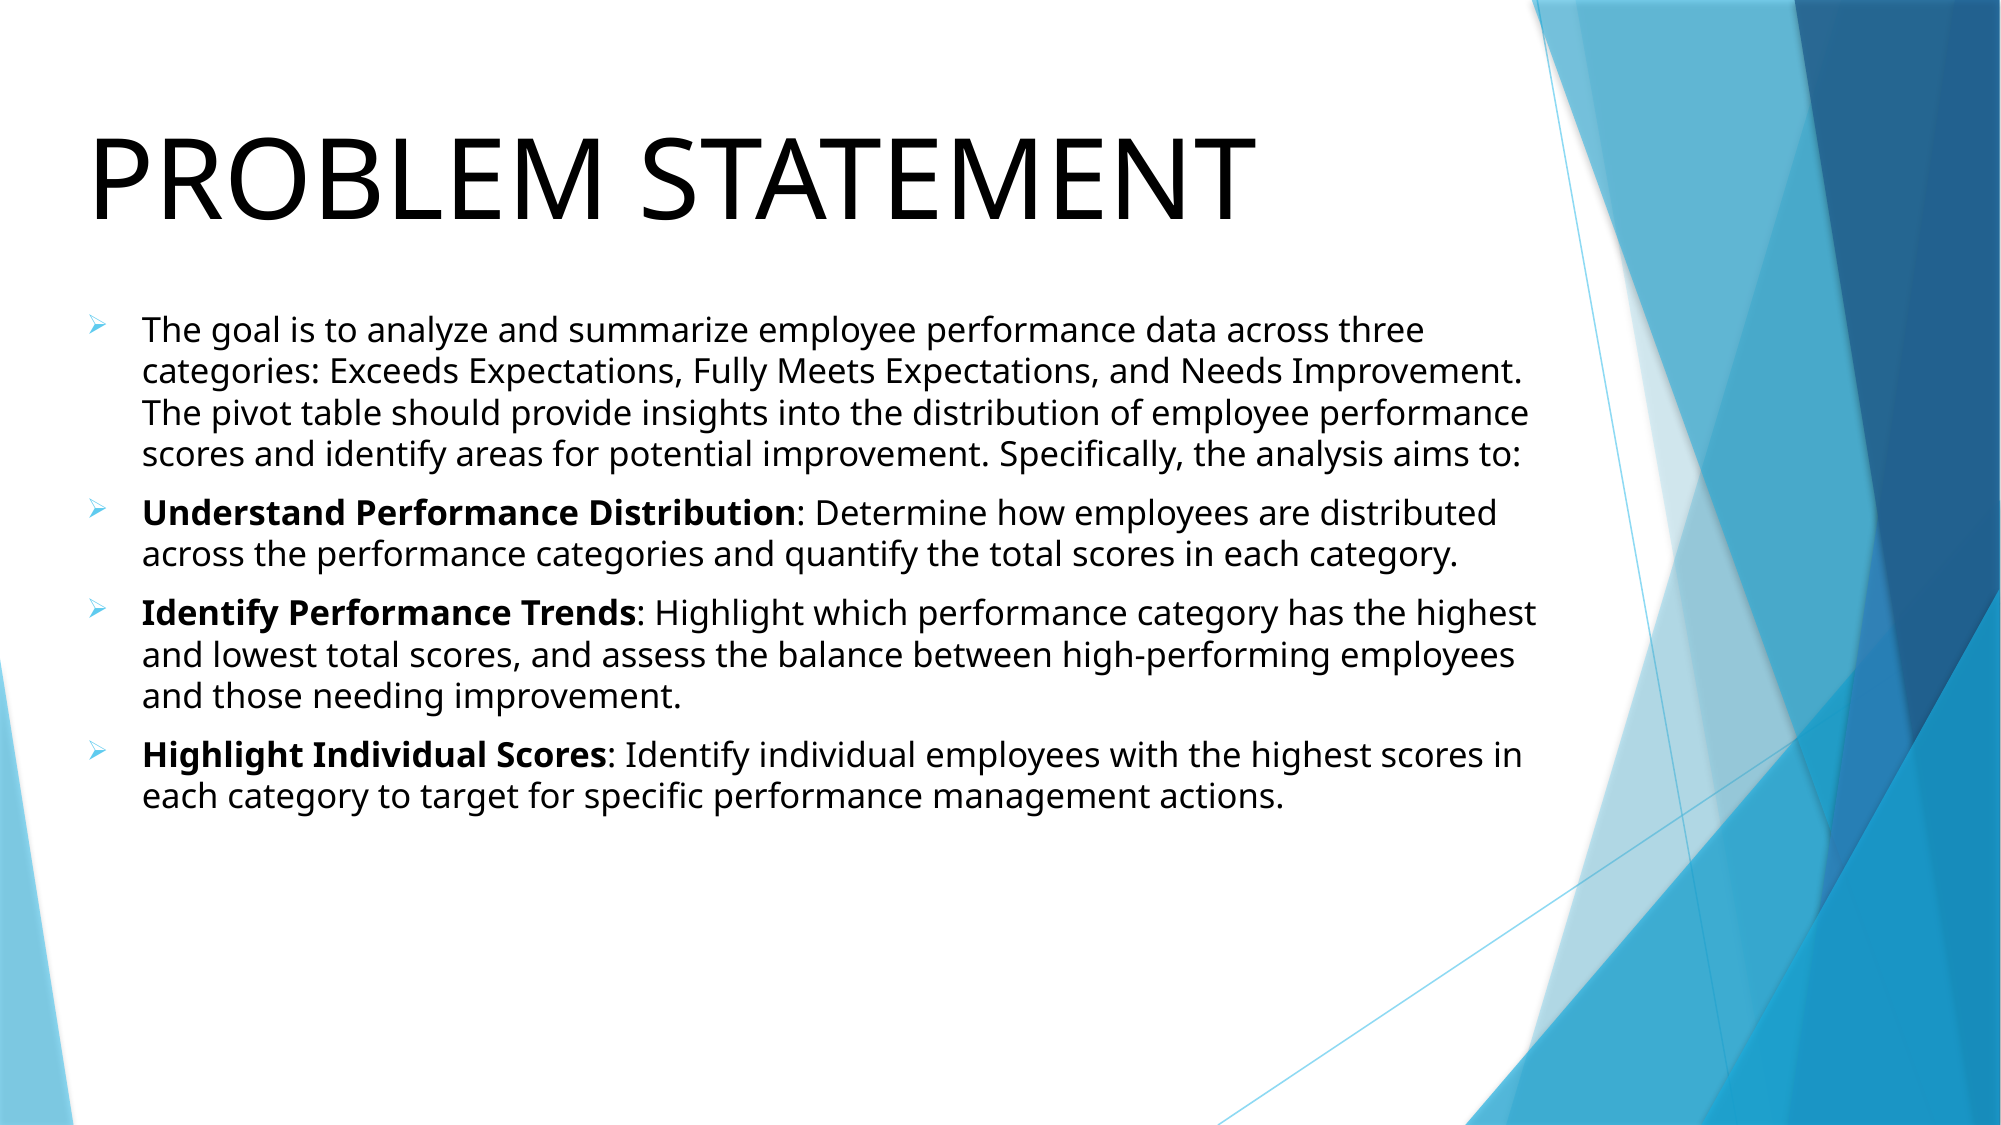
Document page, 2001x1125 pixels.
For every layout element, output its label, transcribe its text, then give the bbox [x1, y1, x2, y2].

title PROBLEM STATEMENT [71, 108, 1483, 250]
list The goal is to analyze and summarize employee performance data across three categories: Exceeds Expectations, Fully Meets Expectations, and Needs Improvement. The pivot table should provide insights into the distribution of employee performance scores and identify areas for potential improvement. Specifically, the analysis aims to: Understand Performance Distribution: Determine how employees are distributed across the performance categories and quantify the total scores in each category. Identify Performance Trends: Highlight which performance category has the highest and lowest total scores, and assess the balance between high-performing employees and those needing improvement. Highlight Individual Scores: Identify individual employees with the highest scores in each category to target for specific performance management actions. [71, 299, 1575, 884]
